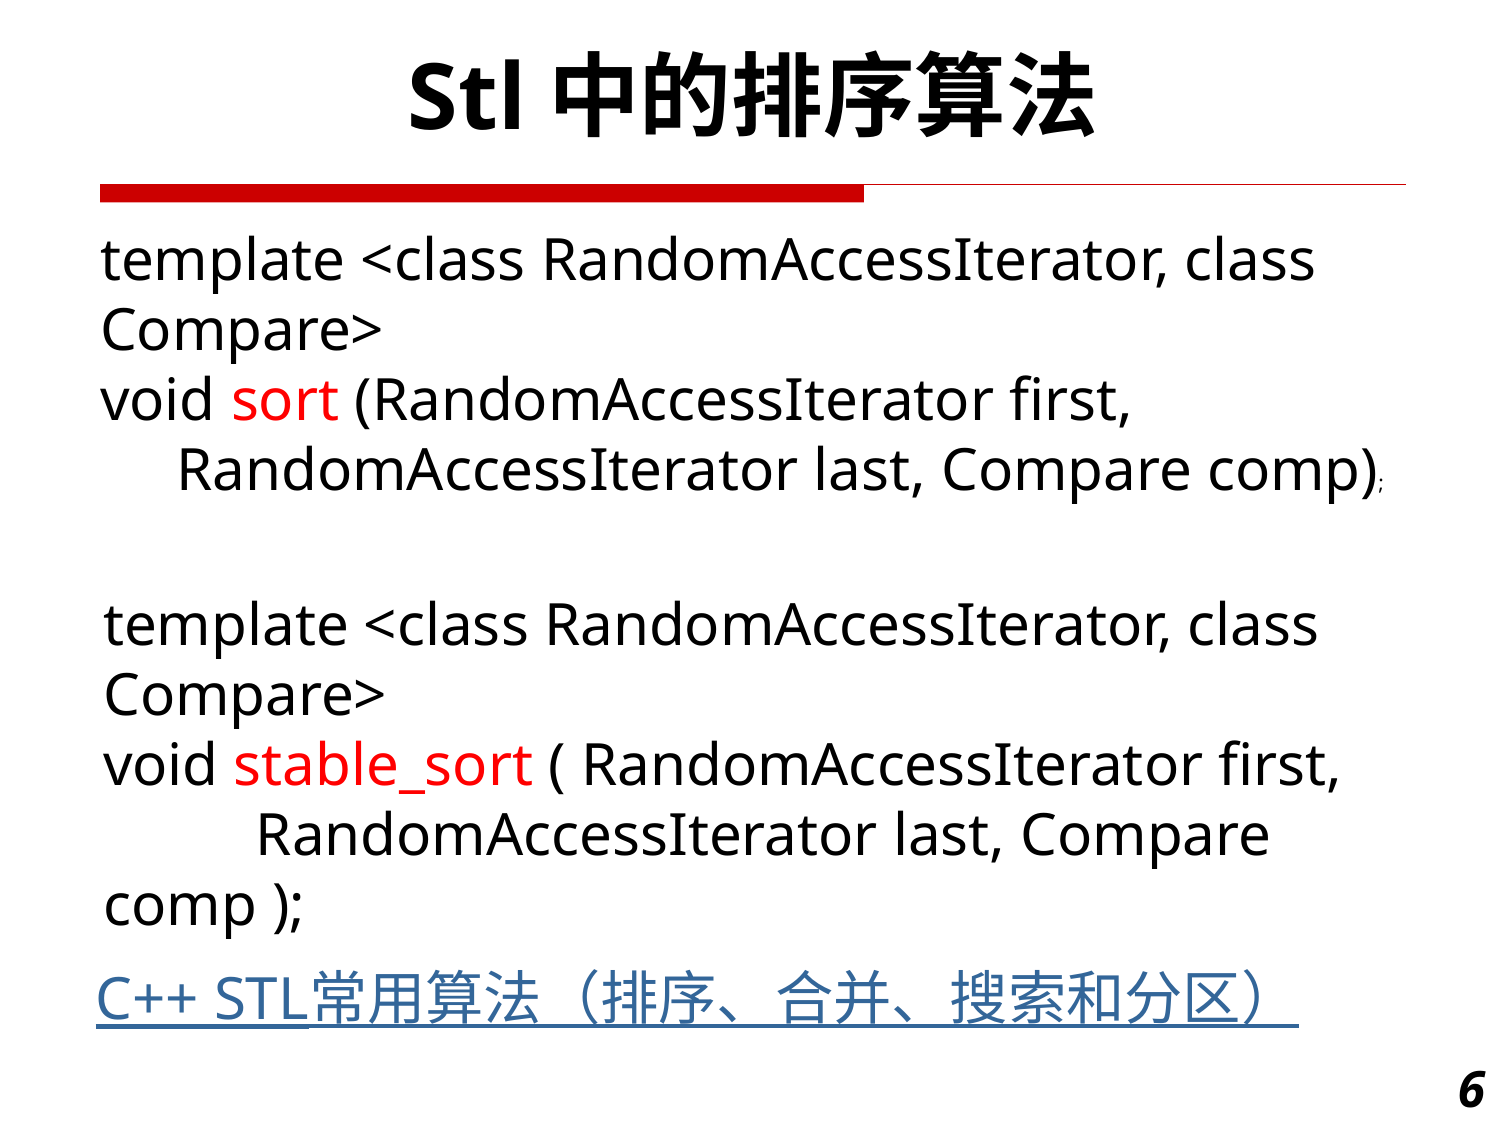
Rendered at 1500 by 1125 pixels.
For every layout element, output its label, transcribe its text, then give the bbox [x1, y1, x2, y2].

text_box 6 [1400, 1049, 1500, 1125]
text_box template <class RandomAccessIterator, class Compare> void sort (RandomAccessIterator first, RandomAccessIterator last, Compare comp); [100, 221, 1424, 503]
text_box template <class RandomAccessIterator, class Compare> void stable_sort ( RandomAccessIterator first, RandomAccessIterator last, Compare comp ); [88, 579, 1476, 945]
text_box C++ STL常用算法（排序、合并、搜索和分区） [80, 954, 1447, 1054]
text_box Stl中的排序算法 [59, 30, 1447, 156]
